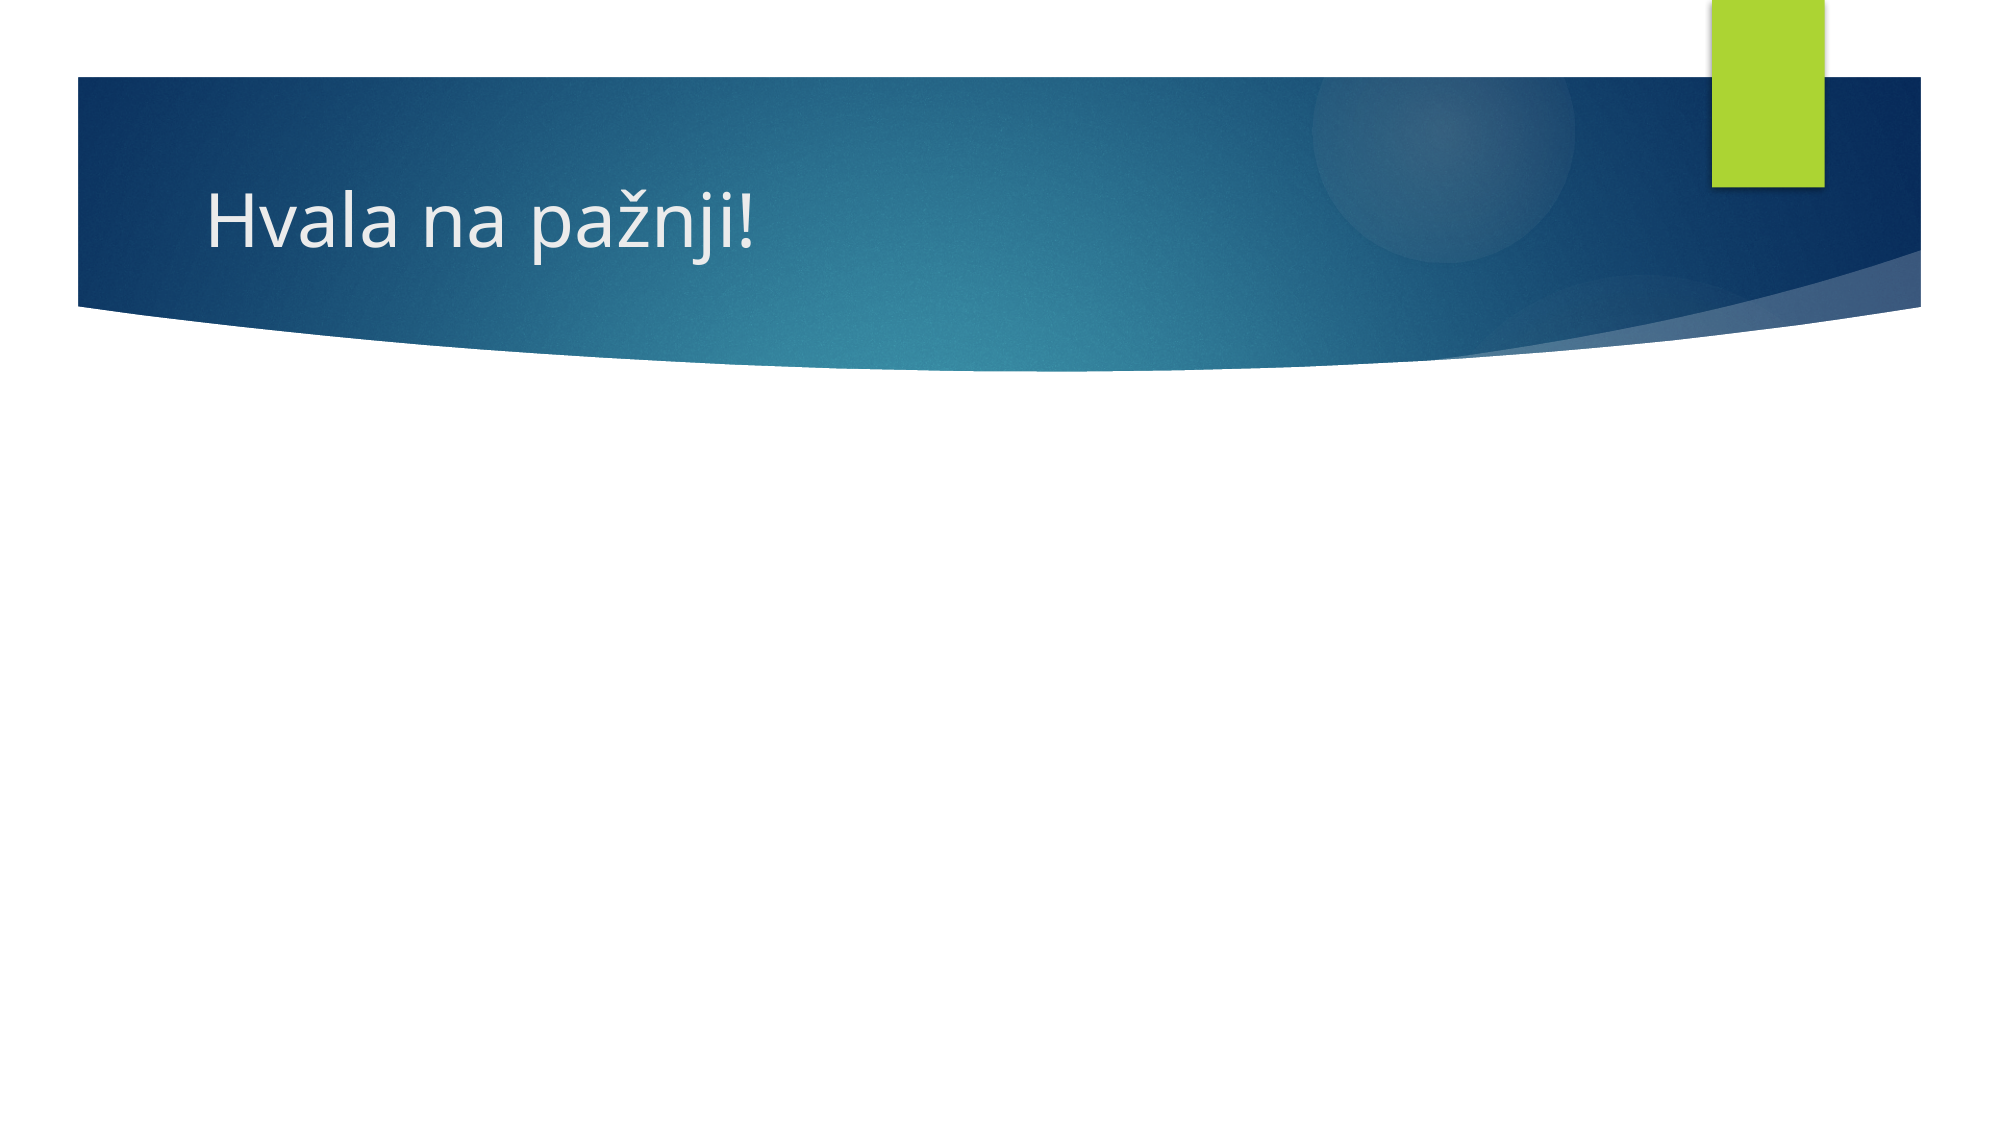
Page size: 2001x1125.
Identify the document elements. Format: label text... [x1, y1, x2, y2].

title Hvala na pažnji! [189, 159, 1627, 276]
